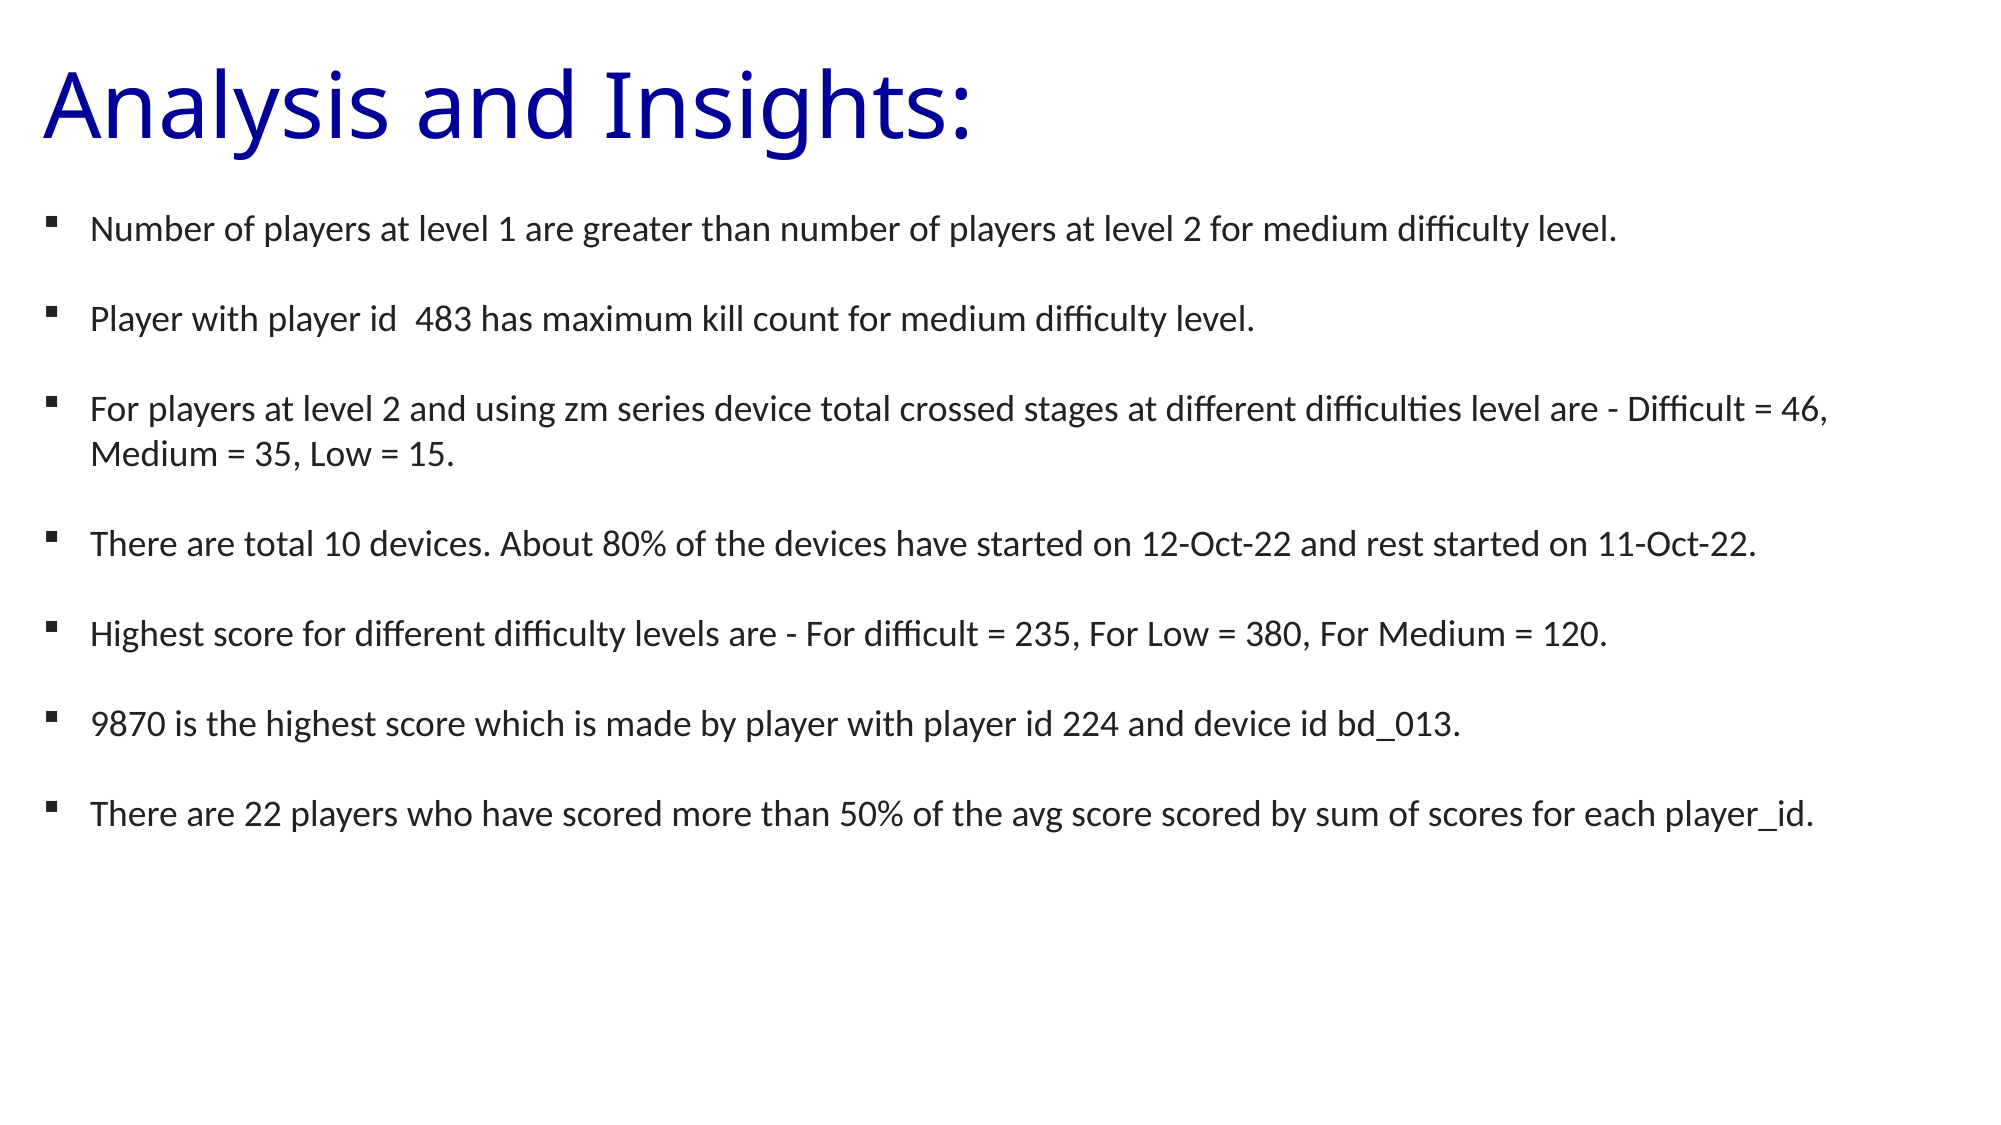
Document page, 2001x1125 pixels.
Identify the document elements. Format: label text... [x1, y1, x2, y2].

text_box Number of players at level 1 are greater than number of players at level 2 for medium difficulty level. Player with player id 483 has maximum kill count for medium difficulty level. For players at level 2 and using zm series device total crossed stages at different difficulties level are - Difficult = 46, Medium = 35, Low = 15. There are total 10 devices. About 80% of the devices have started on 12-Oct-22 and rest started on 11-Oct-22. Highest score for different difficulty levels are - For difficult = 235, For Low = 380, For Medium = 120. 9870 is the highest score which is made by player with player id 224 and device id bd_013. There are 22 players who have scored more than 50% of the avg score scored by sum of scores for each player_id. [28, 196, 1972, 842]
text_box Analysis and Insights: [28, 39, 1972, 165]
